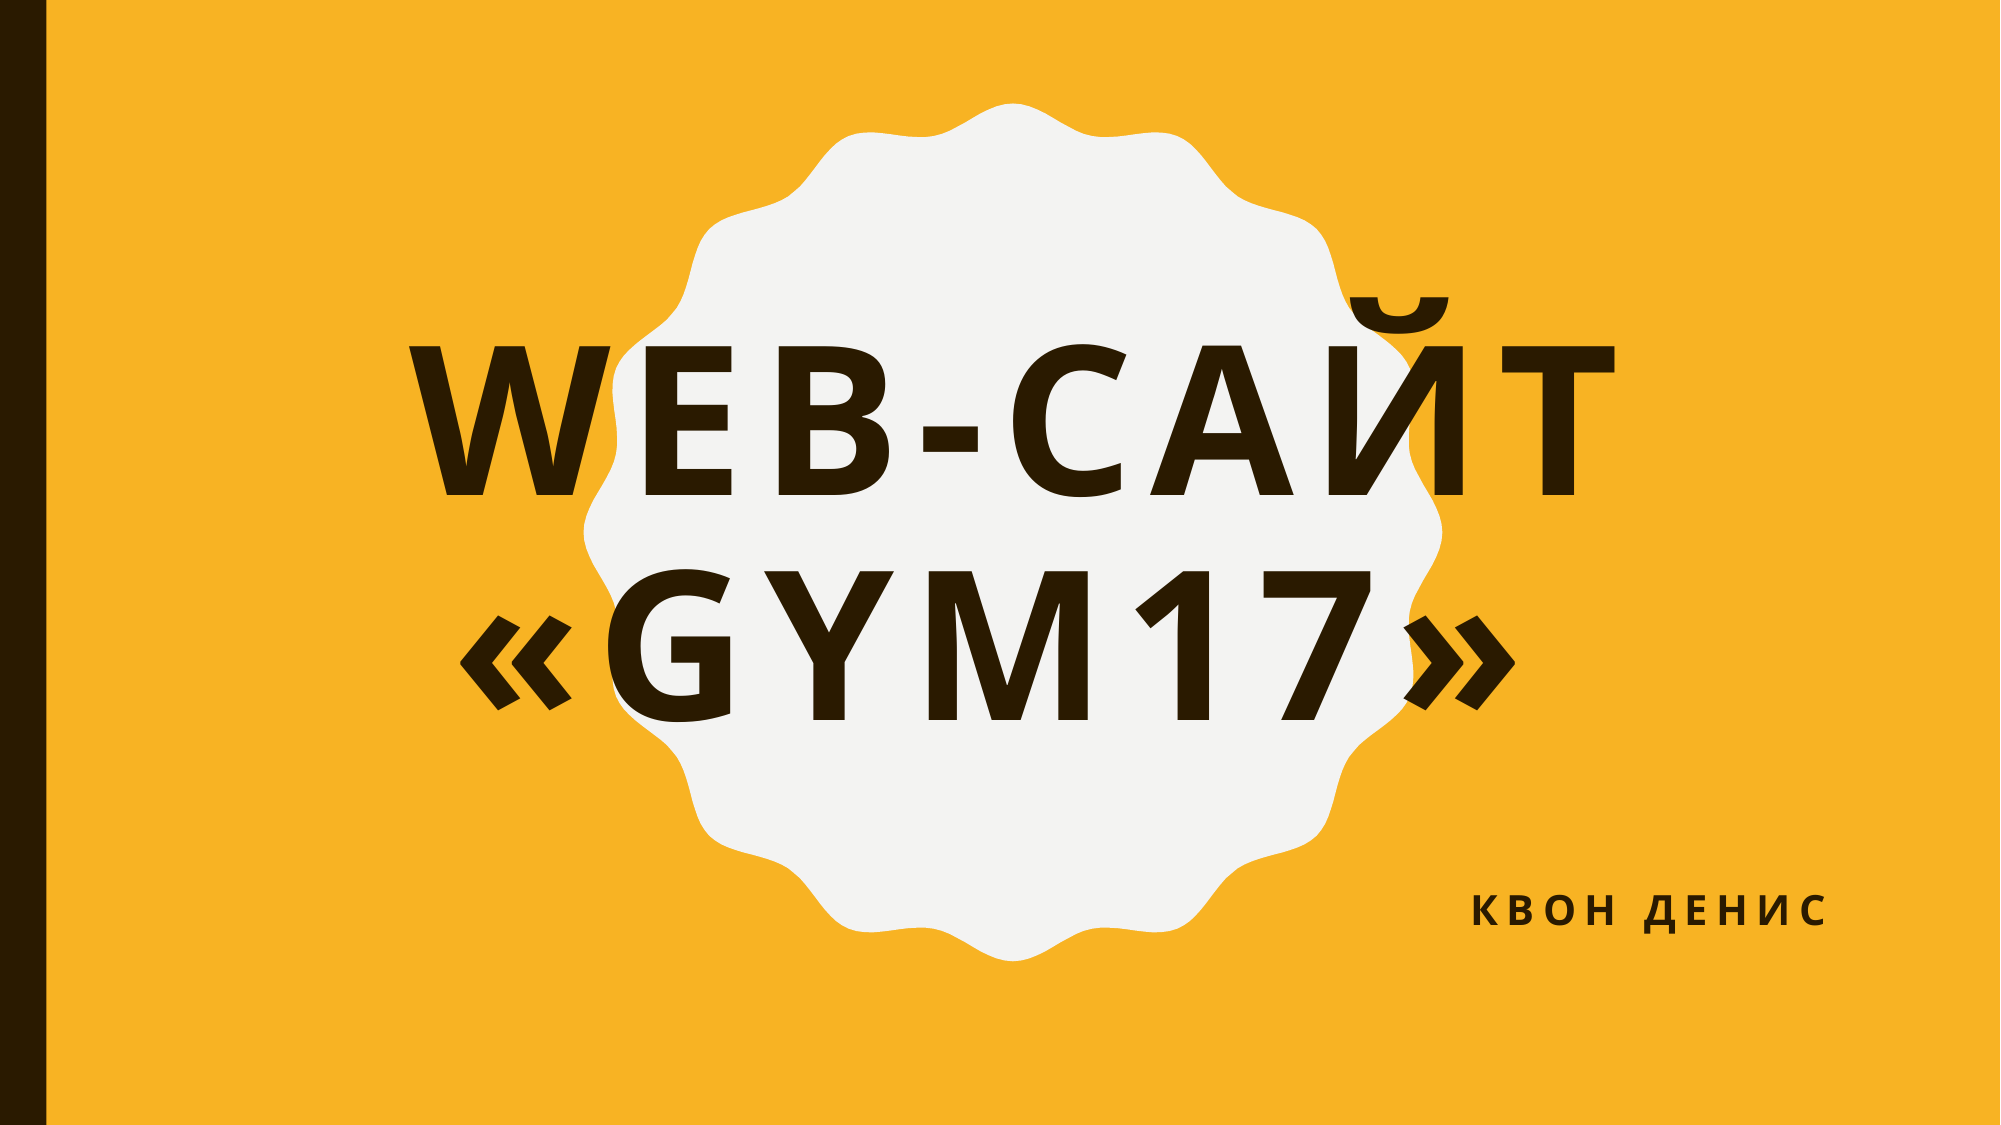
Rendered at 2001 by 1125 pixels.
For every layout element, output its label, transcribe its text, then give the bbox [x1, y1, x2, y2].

title Web-сайт «Gym17» [176, 180, 1870, 902]
subtitle Квон Денис [1451, 876, 1845, 947]
